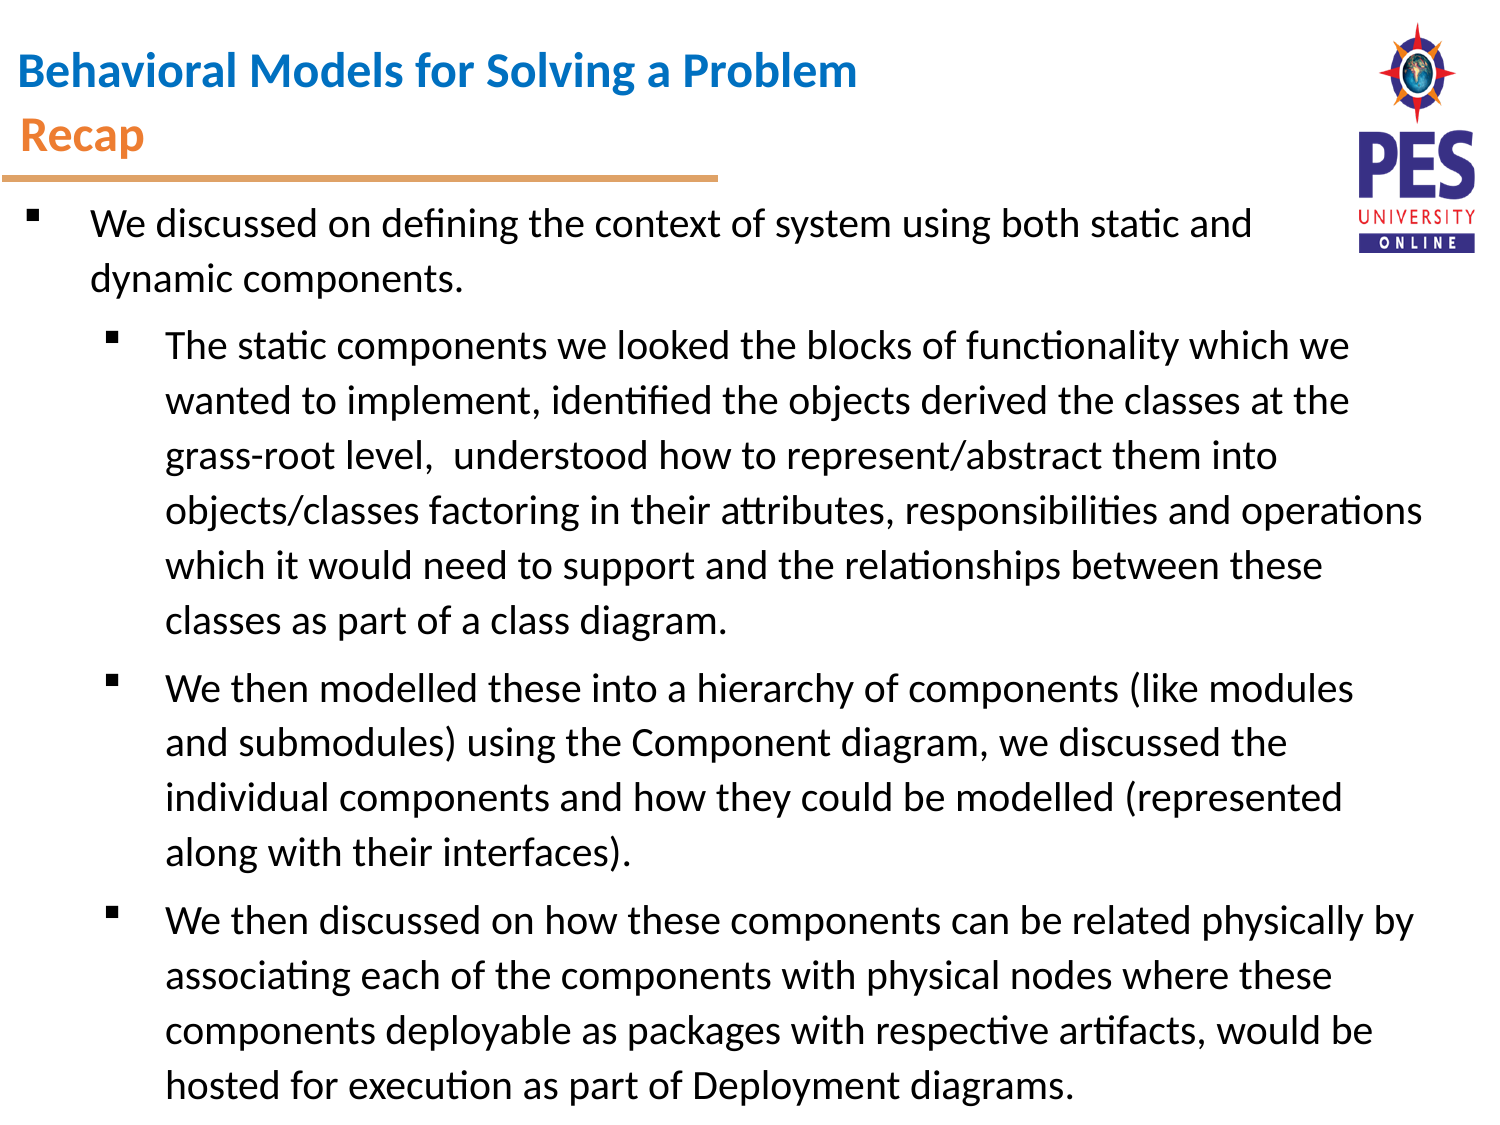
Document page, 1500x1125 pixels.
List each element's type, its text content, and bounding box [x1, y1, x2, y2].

list We discussed on defining the context of system using both static and dynamic components. The static components we looked the blocks of functionality which we wanted to implement, identified the objects derived the classes at the grass-root level, understood how to represent/abstract them into objects/classes factoring in their attributes, responsibilities and operations which it would need to support and the relationships between these classes as part of a class diagram. We then modelled these into a hierarchy of components (like modules and submodules) using the Component diagram, we discussed the individual components and how they could be modelled (represented along with their interfaces). We then discussed on how these components can be related physically by associating each of the components with physical nodes where these components deployable as packages with respective artifacts, would be hosted for execution as part of Deployment diagrams. [0, 182, 1439, 1102]
title Recap [4, 83, 1299, 182]
picture [1359, 22, 1475, 253]
